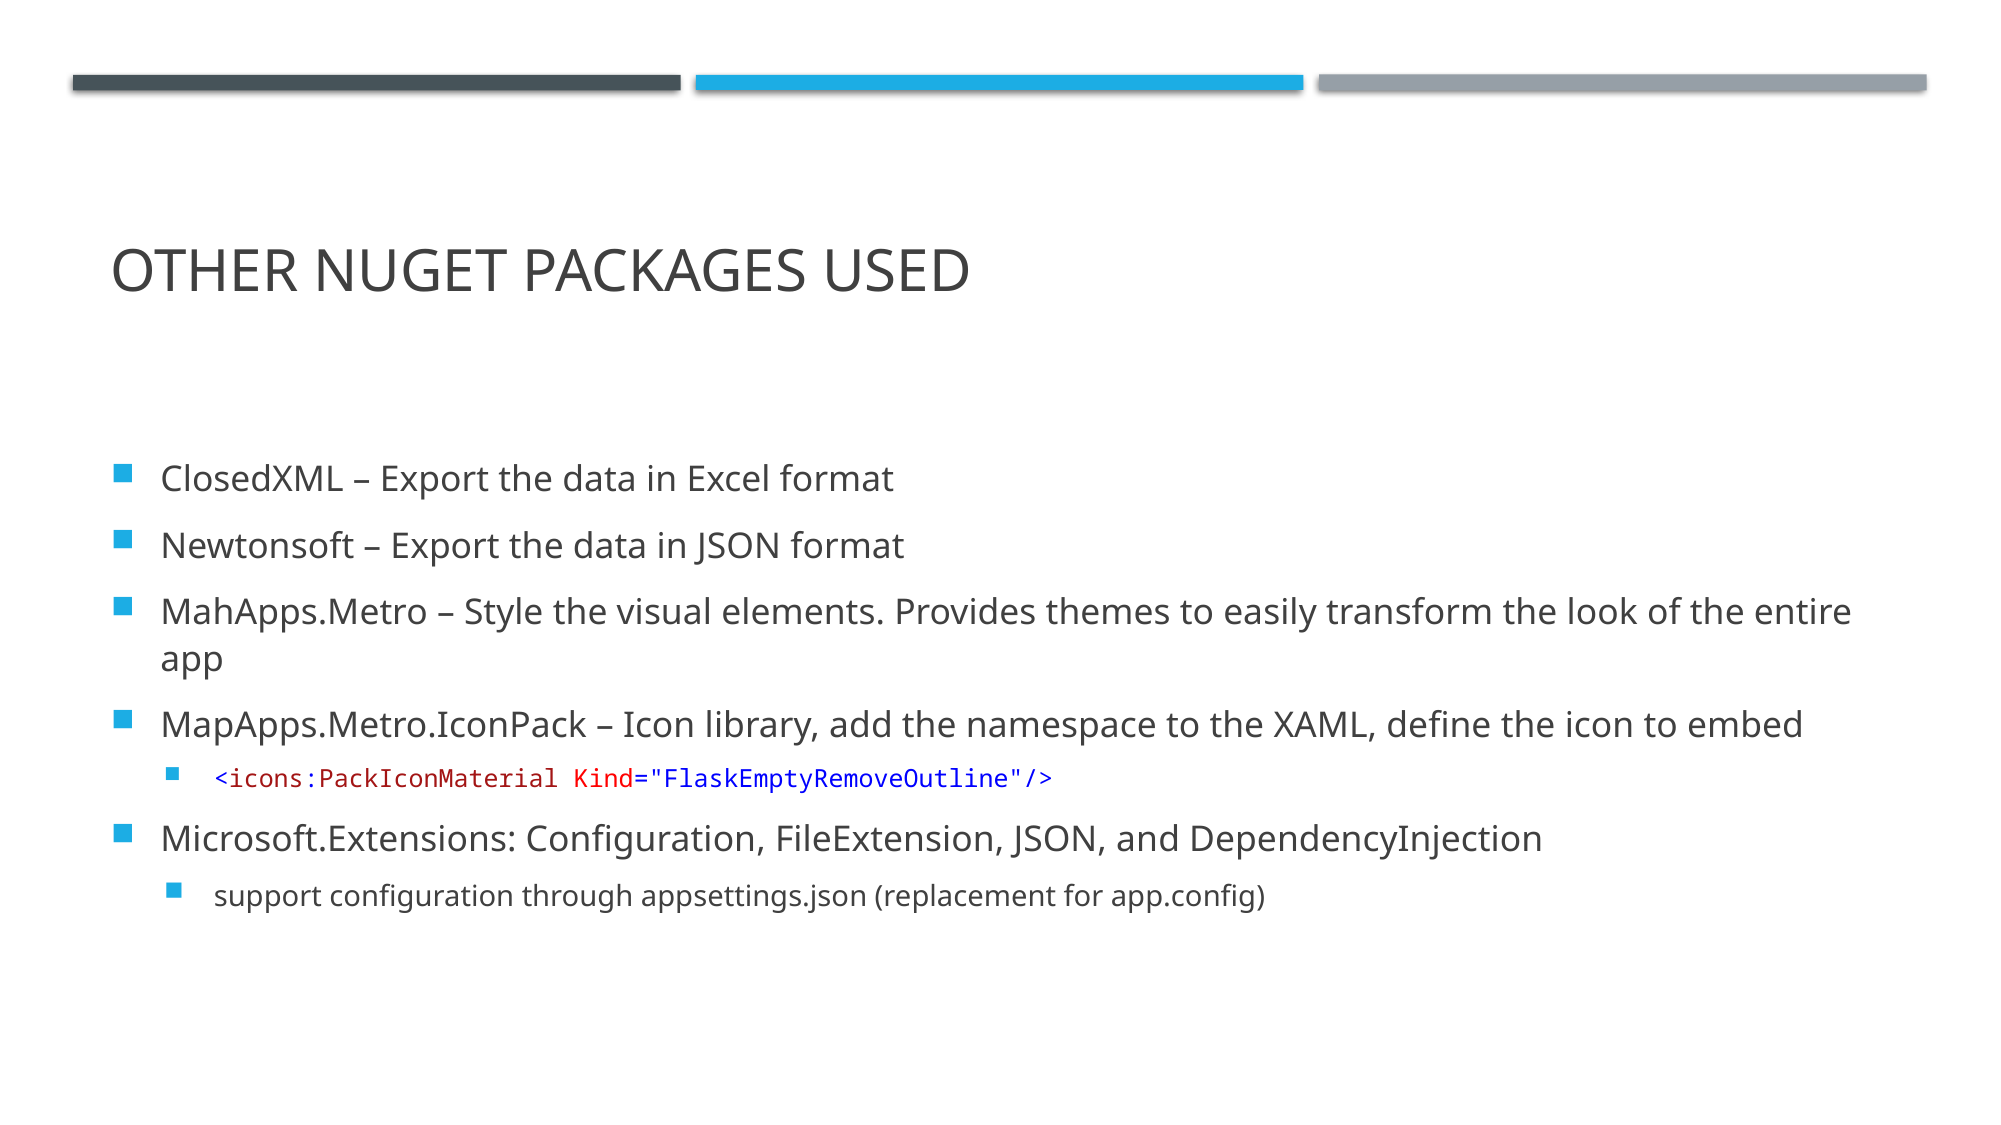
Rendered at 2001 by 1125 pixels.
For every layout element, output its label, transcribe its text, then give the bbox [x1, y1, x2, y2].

list ClosedXML – Export the data in Excel format Newtonsoft – Export the data in JSON format MahApps.Metro – Style the visual elements. Provides themes to easily transform the look of the entire app MapApps.Metro.IconPack – Icon library, add the namespace to the XAML, define the icon to embed <icons:PackIconMaterial Kind="FlaskEmptyRemoveOutline"/> Microsoft.Extensions: Configuration, FileExtension, JSON, and DependencyInjection support configuration through appsettings.json (replacement for app.config) [95, 383, 1905, 981]
title Other nuget packages used [95, 115, 1905, 311]
